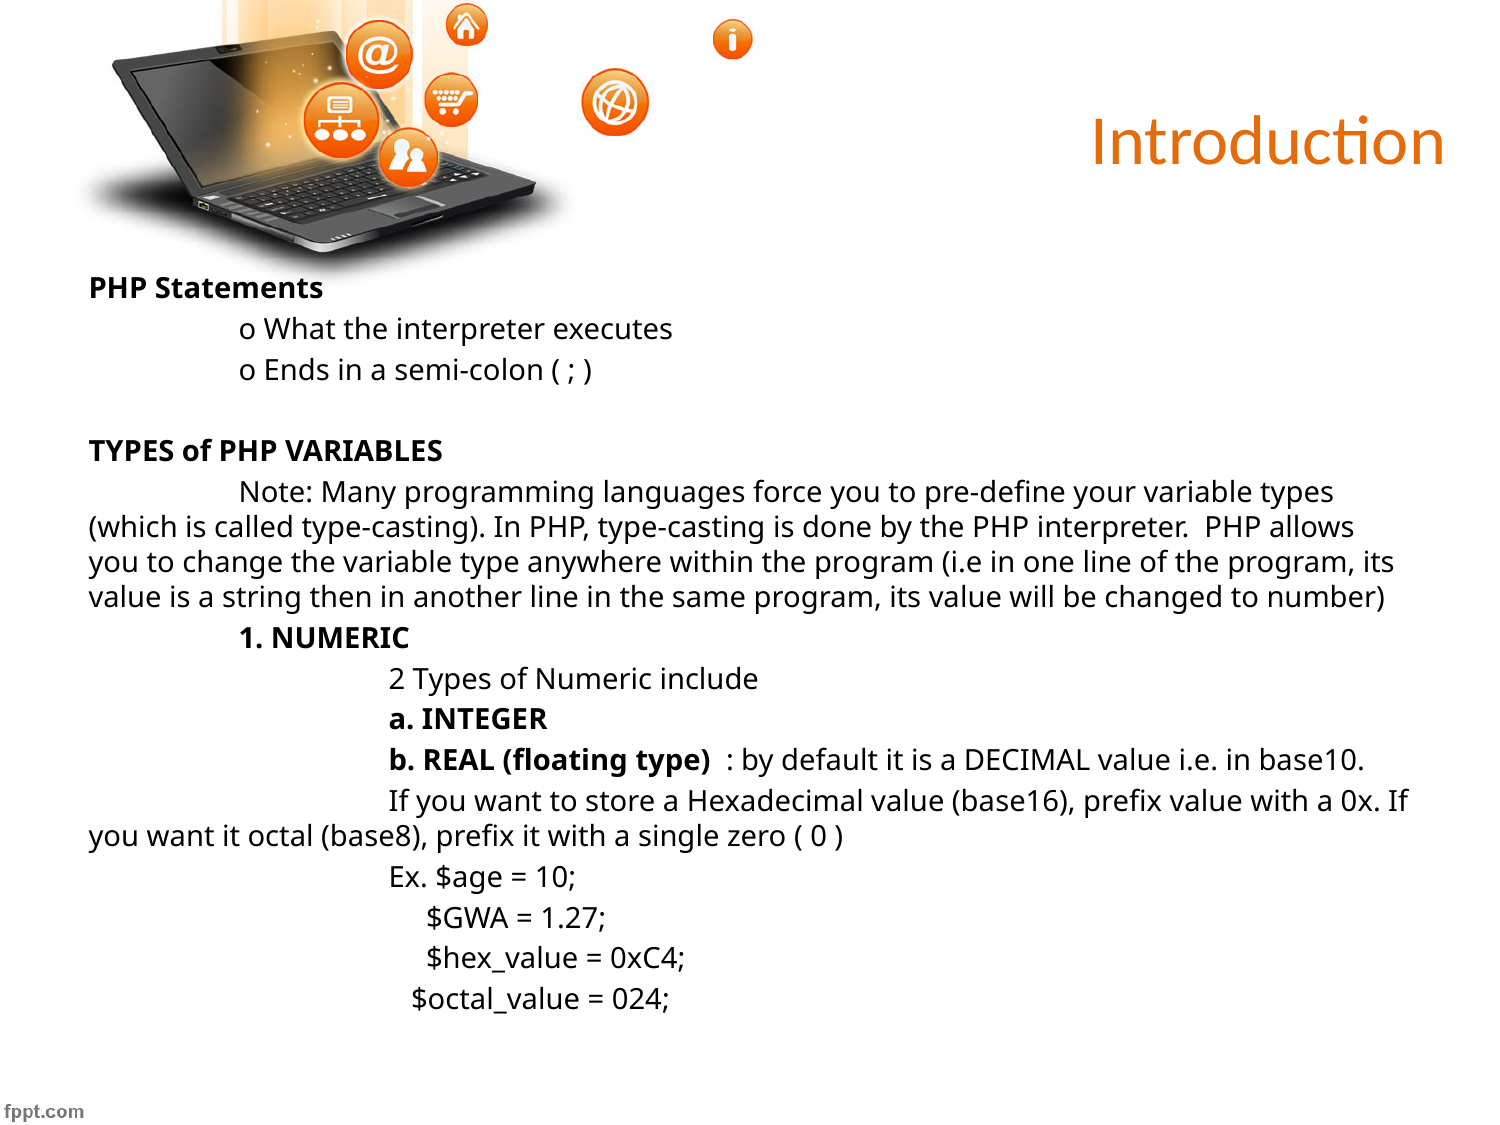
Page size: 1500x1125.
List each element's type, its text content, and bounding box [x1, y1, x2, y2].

picture [0, 0, 1500, 1125]
title Introduction [1075, 86, 1500, 187]
list PHP Statements o What the interpreter executes o Ends in a semi-colon ( ; ) TYPES of PHP VARIABLES Note: Many programming languages force you to pre-define your variable types (which is called type-casting). In PHP, type-casting is done by the PHP interpreter. PHP allows you to change the variable type anywhere within the program (i.e in one line of the program, its value is a string then in another line in the same program, its value will be changed to number) 1. NUMERIC 2 Types of Numeric include a. INTEGER b. REAL (floating type) : by default it is a DECIMAL value i.e. in base10. If you want to store a Hexadecimal value (base16), prefix value with a 0x. If you want it octal (base8), prefix it with a single zero ( 0 ) Ex. $age = 10; $GWA = 1.27; $hex_value = 0xC4; $octal_value = 024; [73, 261, 1427, 1064]
